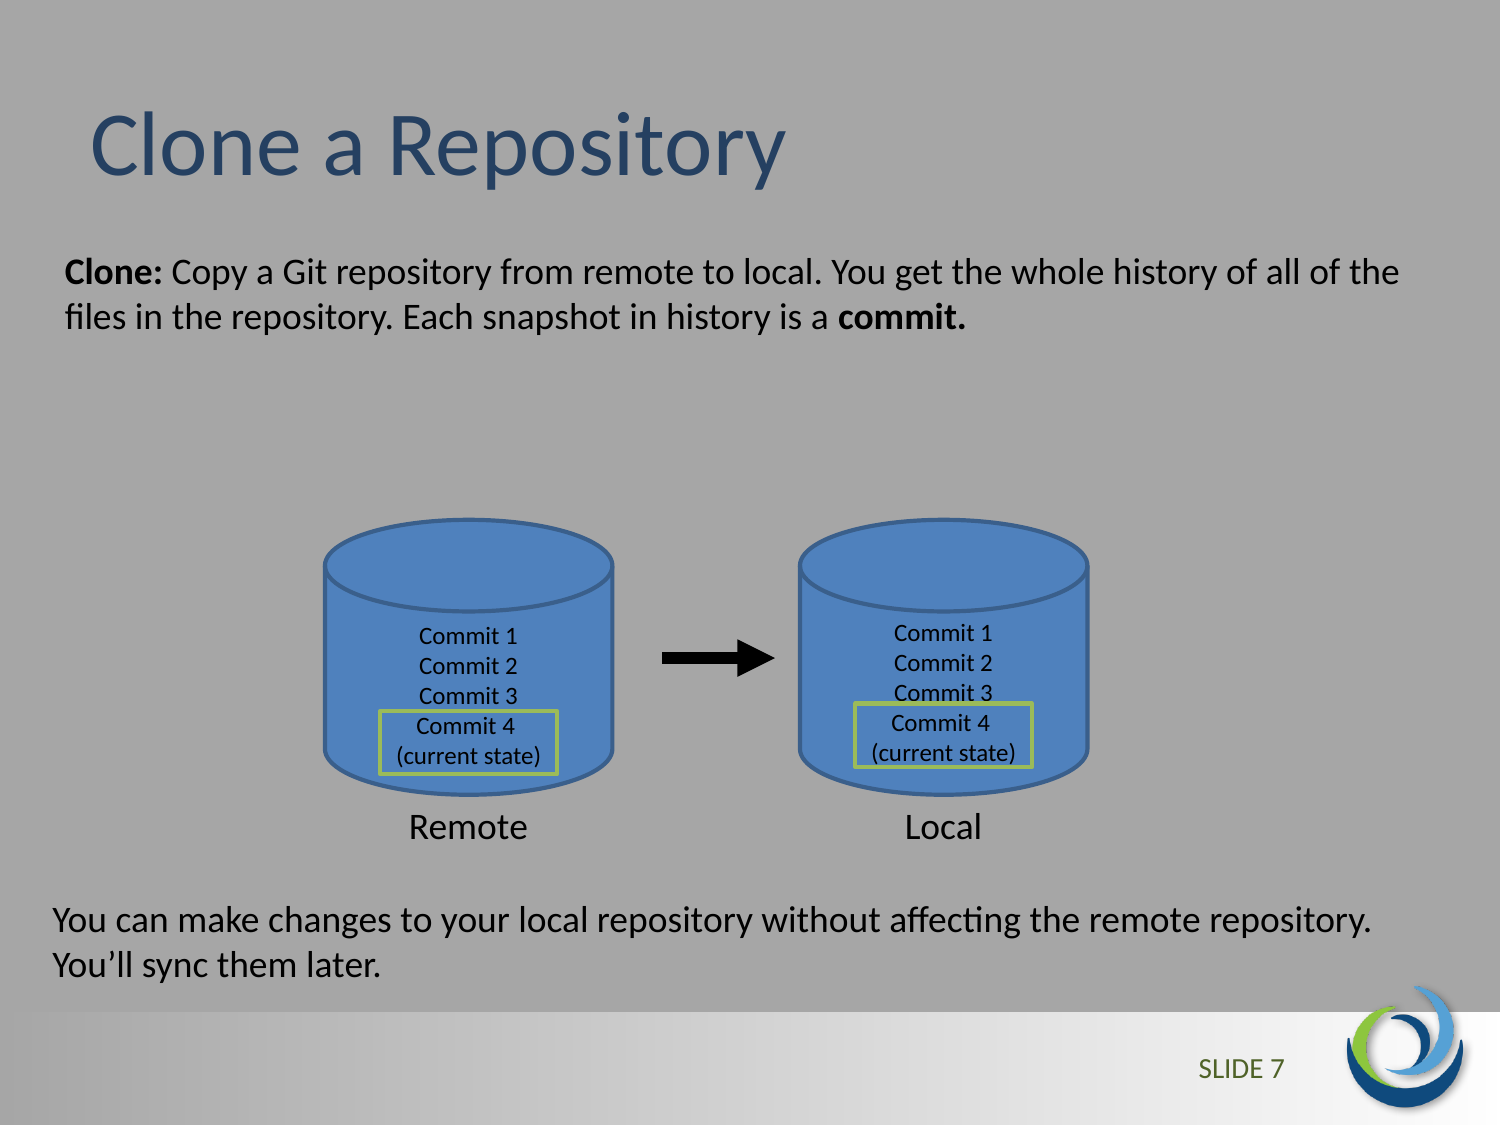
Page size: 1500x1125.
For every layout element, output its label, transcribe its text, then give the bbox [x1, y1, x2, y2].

text_box SLIDE 7 [950, 1037, 1300, 1098]
text_box [797, 517, 1090, 794]
text_box [0, 1010, 1323, 1125]
text_box [378, 709, 559, 776]
text_box Remote [394, 794, 544, 855]
text_box Commit 1 Commit 2 Commit 3 Commit 4 (current state) [856, 609, 1032, 701]
picture [1324, 974, 1488, 1118]
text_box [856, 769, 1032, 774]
text_box You can make changes to your local repository without affecting the remote repository. You’ll sync them later. [37, 887, 1450, 993]
text_box [1492, 1010, 1500, 1125]
text_box Local [890, 794, 998, 855]
text_box Clone: Copy a Git repository from remote to local. You get the whole history of all of the files in the repository. Each snapshot in history is a commit. [49, 239, 1463, 345]
text_box [322, 517, 615, 794]
title Clone a Repository [75, 45, 1425, 233]
text_box Commit 1 Commit 2 Commit 3 Commit 4 (current state) [381, 611, 557, 709]
text_box [853, 701, 1034, 769]
